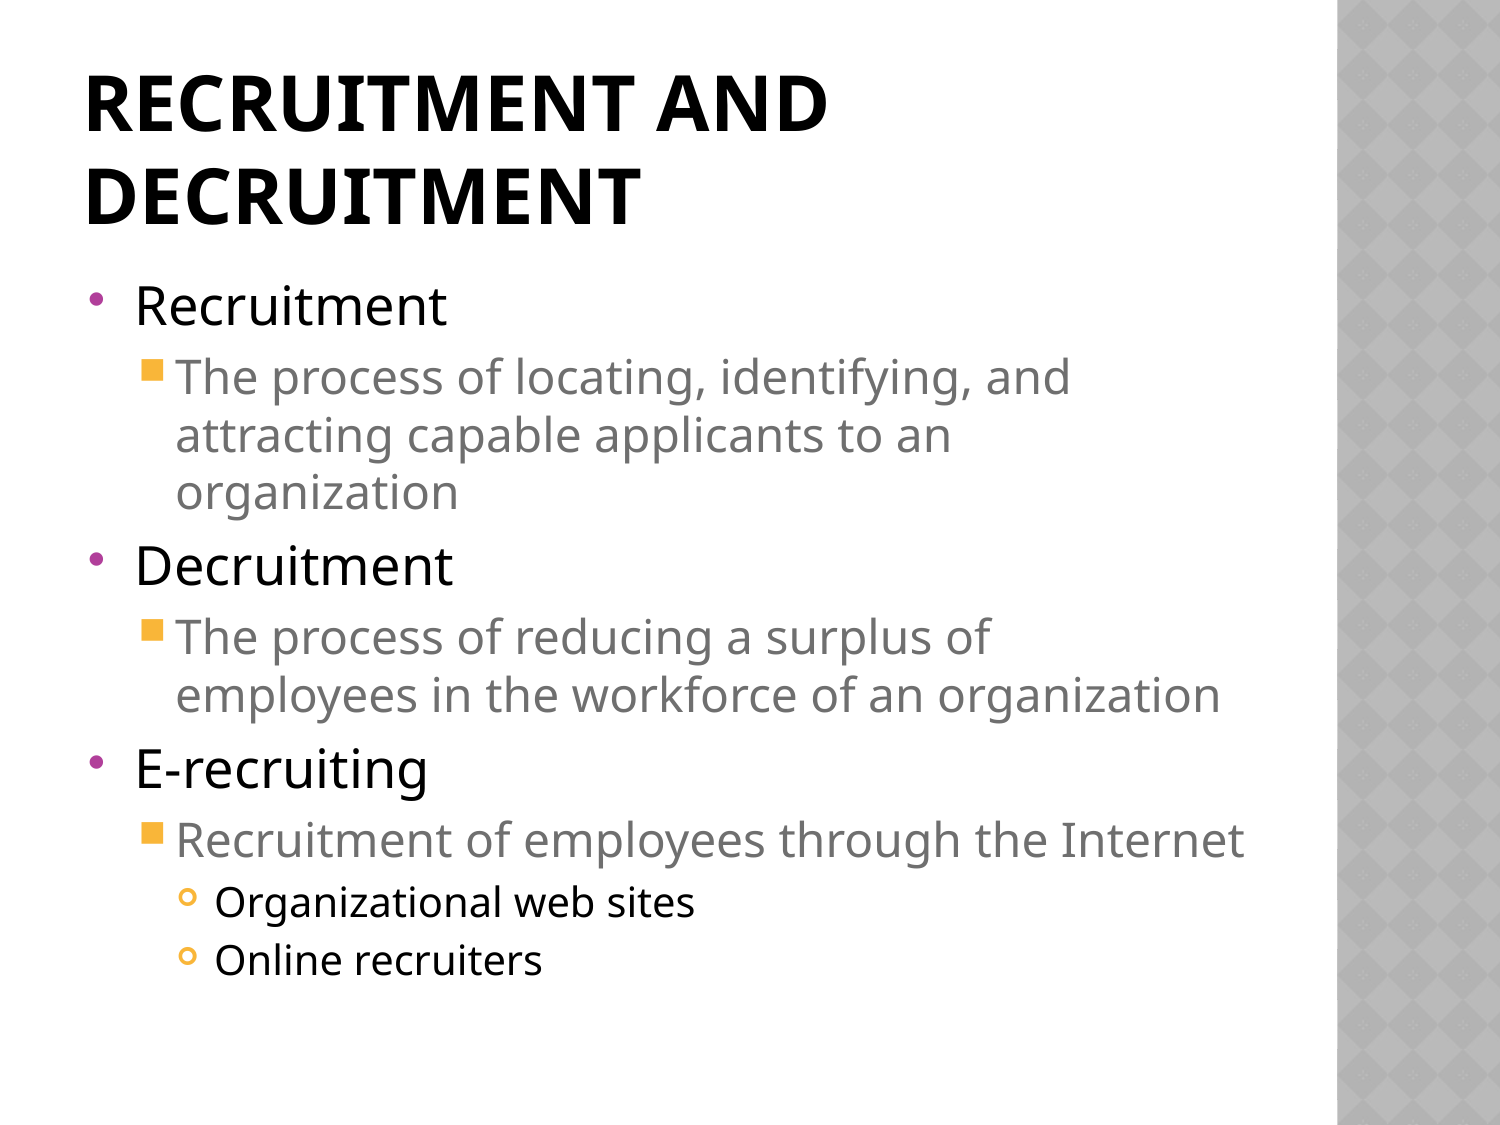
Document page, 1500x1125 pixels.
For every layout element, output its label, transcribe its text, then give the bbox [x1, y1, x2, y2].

list Recruitment The process of locating, identifying, and attracting capable applicants to an organization Decruitment The process of reducing a surplus of employees in the workforce of an organization E-recruiting Recruitment of employees through the Internet Organizational web sites Online recruiters [75, 264, 1263, 1059]
title Recruitment and Decruitment [75, 52, 1263, 240]
